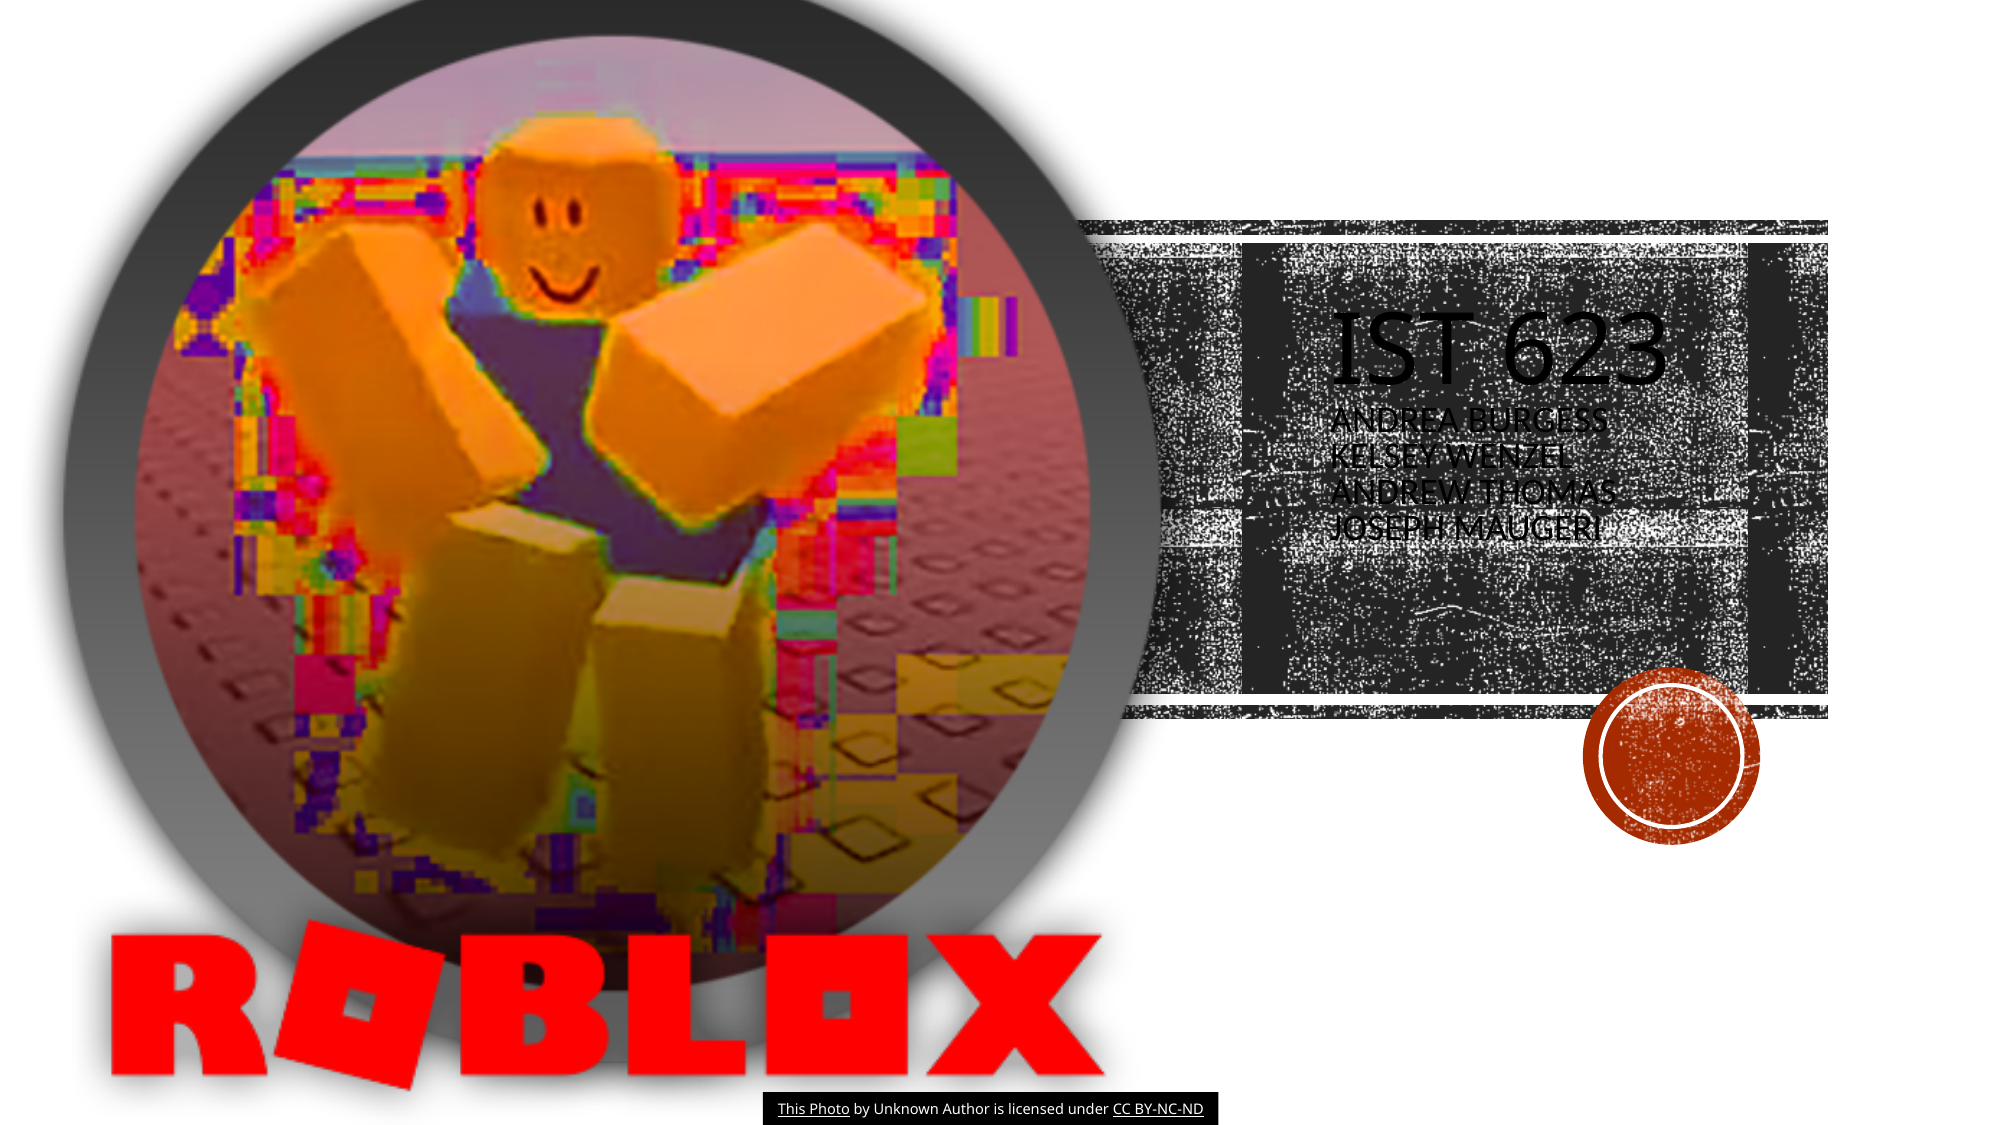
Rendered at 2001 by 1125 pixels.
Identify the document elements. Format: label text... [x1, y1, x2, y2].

title IST 623 Andrea Burgess Kelsey Wenzel Andrew Thomas Joseph Maugeri [1315, 204, 1908, 771]
picture [0, 0, 1224, 1125]
